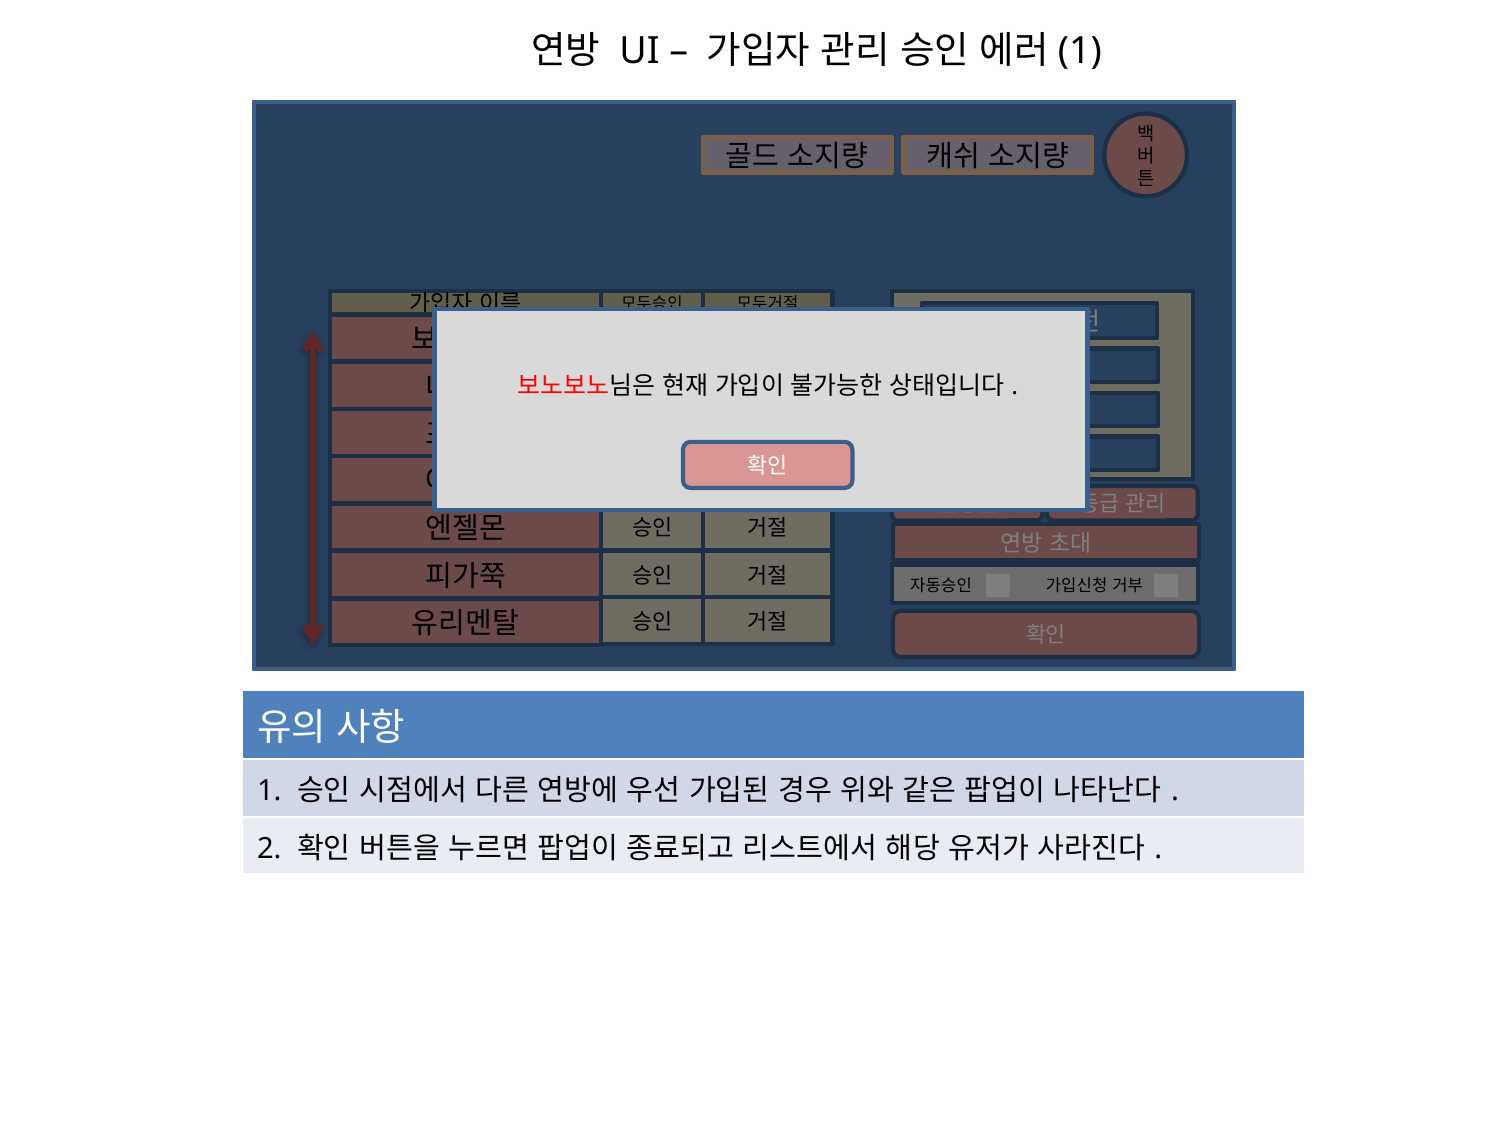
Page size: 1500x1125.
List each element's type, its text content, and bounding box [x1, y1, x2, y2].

text_box 연방 UI – 가입자 관리 승인 에러(1) [516, 19, 1117, 79]
table_cell 1. 승인 시점에서 다른 연방에 우선 가입된 경우 위와 같은 팝업이 나타난다. [243, 760, 1304, 816]
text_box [253, 101, 1235, 670]
table_cell 2. 확인 버튼을 누르면 팝업이 종료되고 리스트에서 해당 유저가 사라진다. [243, 818, 1304, 873]
table_header 유의 사항 [243, 691, 1304, 758]
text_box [891, 564, 1199, 604]
